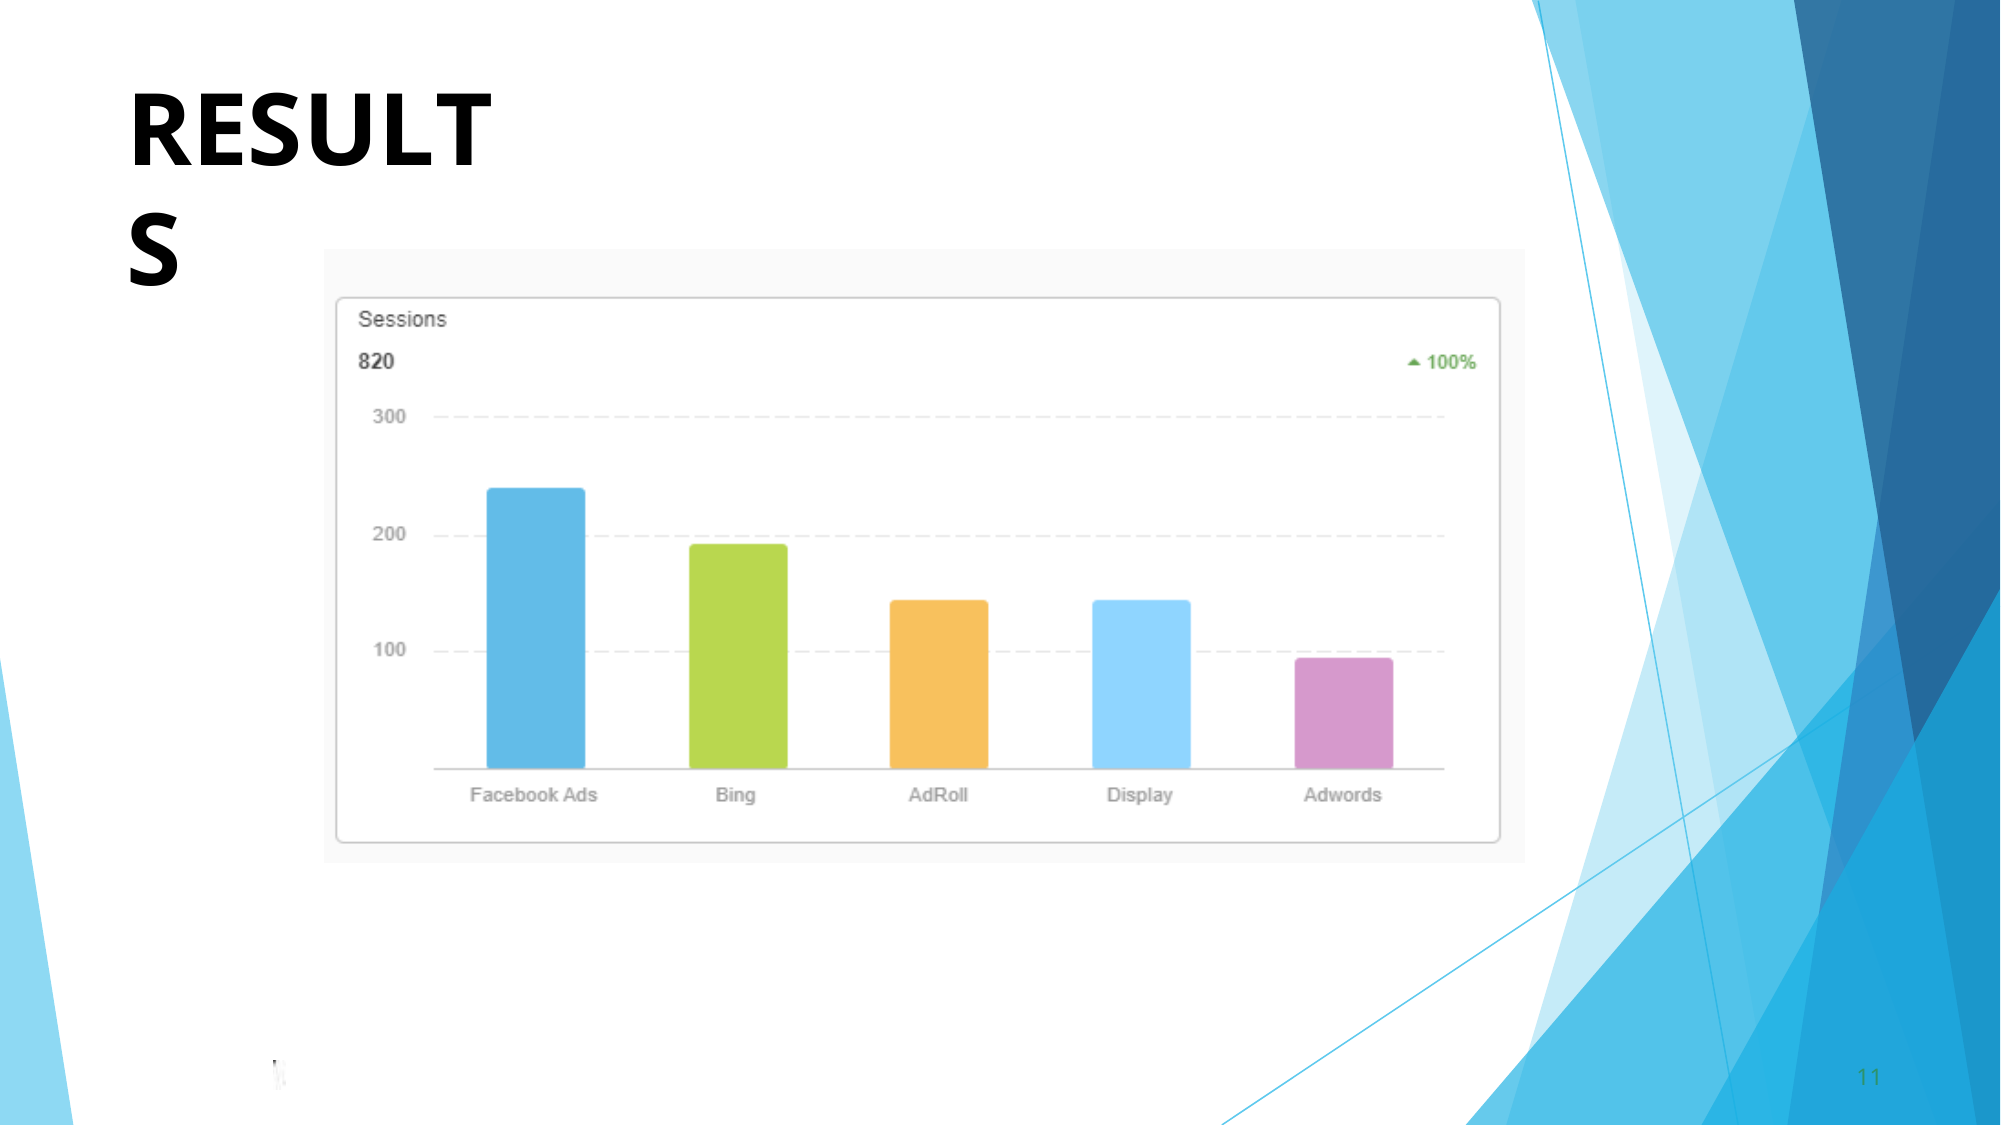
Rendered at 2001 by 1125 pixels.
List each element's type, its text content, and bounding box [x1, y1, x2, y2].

picture [273, 1060, 287, 1091]
picture [323, 249, 1526, 863]
title RESULTS [123, 63, 524, 306]
text_box 11 [1849, 1061, 1888, 1095]
